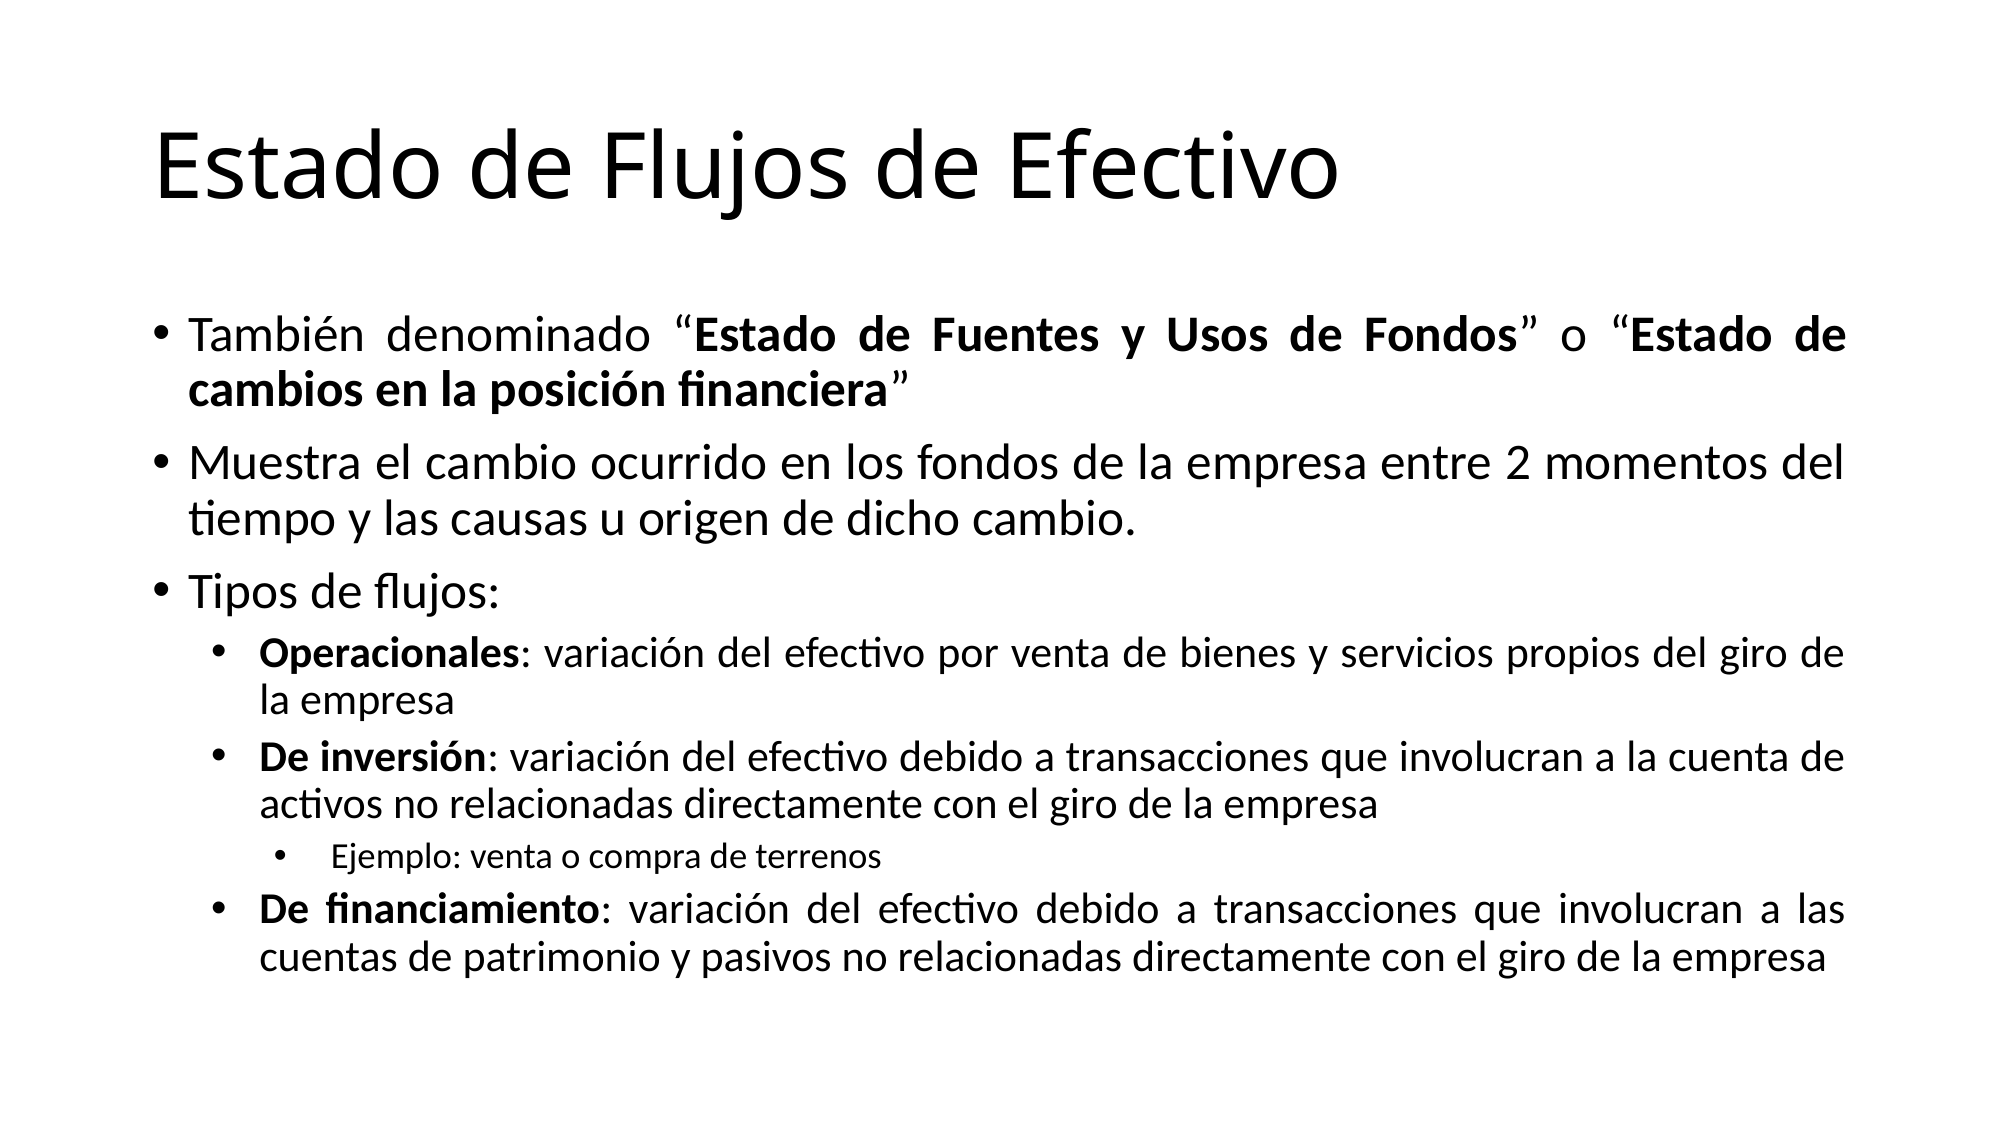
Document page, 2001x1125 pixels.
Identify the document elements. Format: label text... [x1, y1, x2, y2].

title Estado de Flujos de Efectivo [137, 59, 1863, 278]
list También denominado “Estado de Fuentes y Usos de Fondos” o “Estado de cambios en la posición financiera” Muestra el cambio ocurrido en los fondos de la empresa entre 2 momentos del tiempo y las causas u origen de dicho cambio. Tipos de flujos: Operacionales: variación del efectivo por venta de bienes y servicios propios del giro de la empresa De inversión: variación del efectivo debido a transacciones que involucran a la cuenta de activos no relacionadas directamente con el giro de la empresa Ejemplo: venta o compra de terrenos De financiamiento: variación del efectivo debido a transacciones que involucran a las cuentas de patrimonio y pasivos no relacionadas directamente con el giro de la empresa [137, 299, 1863, 1014]
